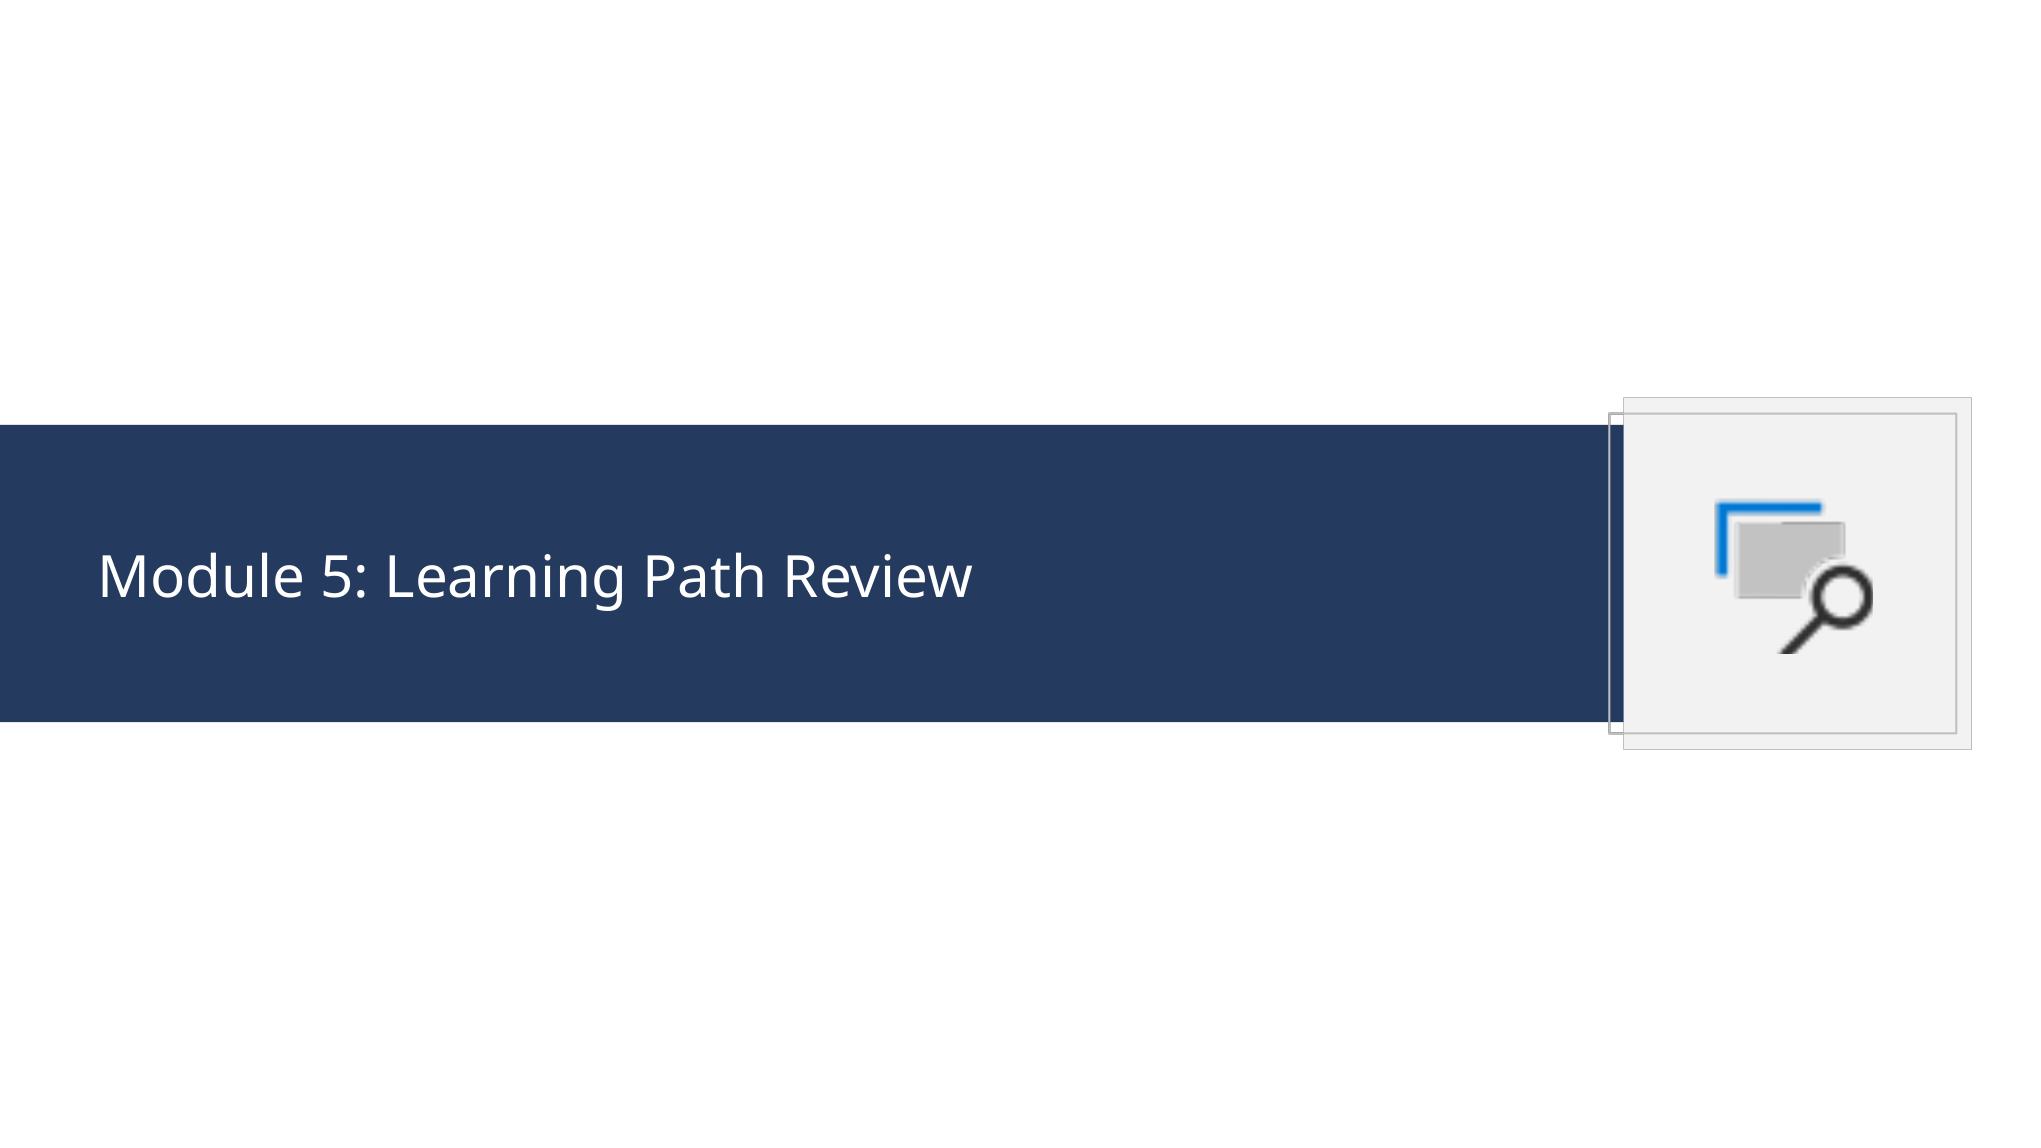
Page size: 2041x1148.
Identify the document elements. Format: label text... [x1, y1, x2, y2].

picture [0, 0, 2041, 1148]
title Module 5: Learning Path Review [97, 538, 1580, 609]
